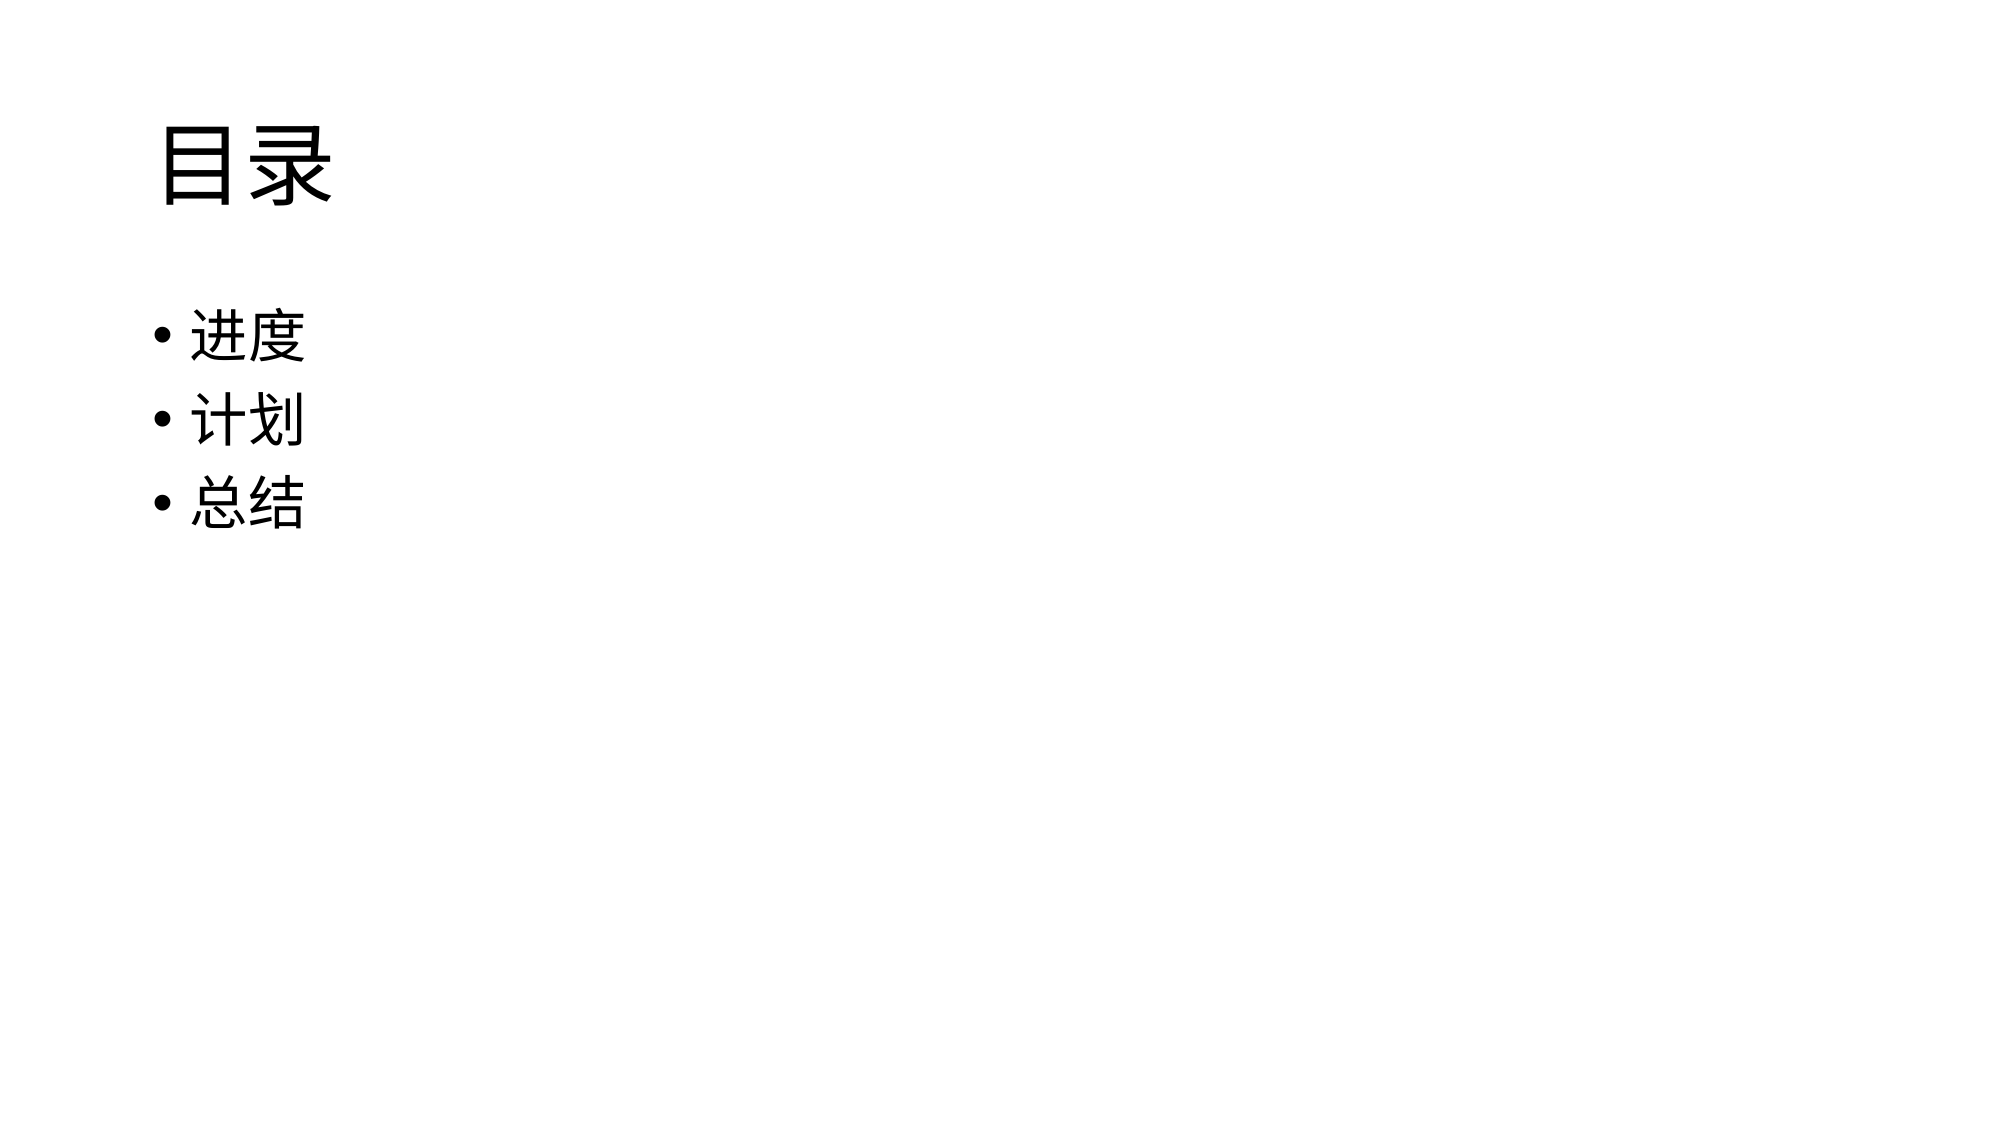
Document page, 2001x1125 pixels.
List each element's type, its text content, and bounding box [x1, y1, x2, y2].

list 进度 计划 总结 [137, 299, 1863, 1014]
title 目录 [137, 59, 1863, 278]
